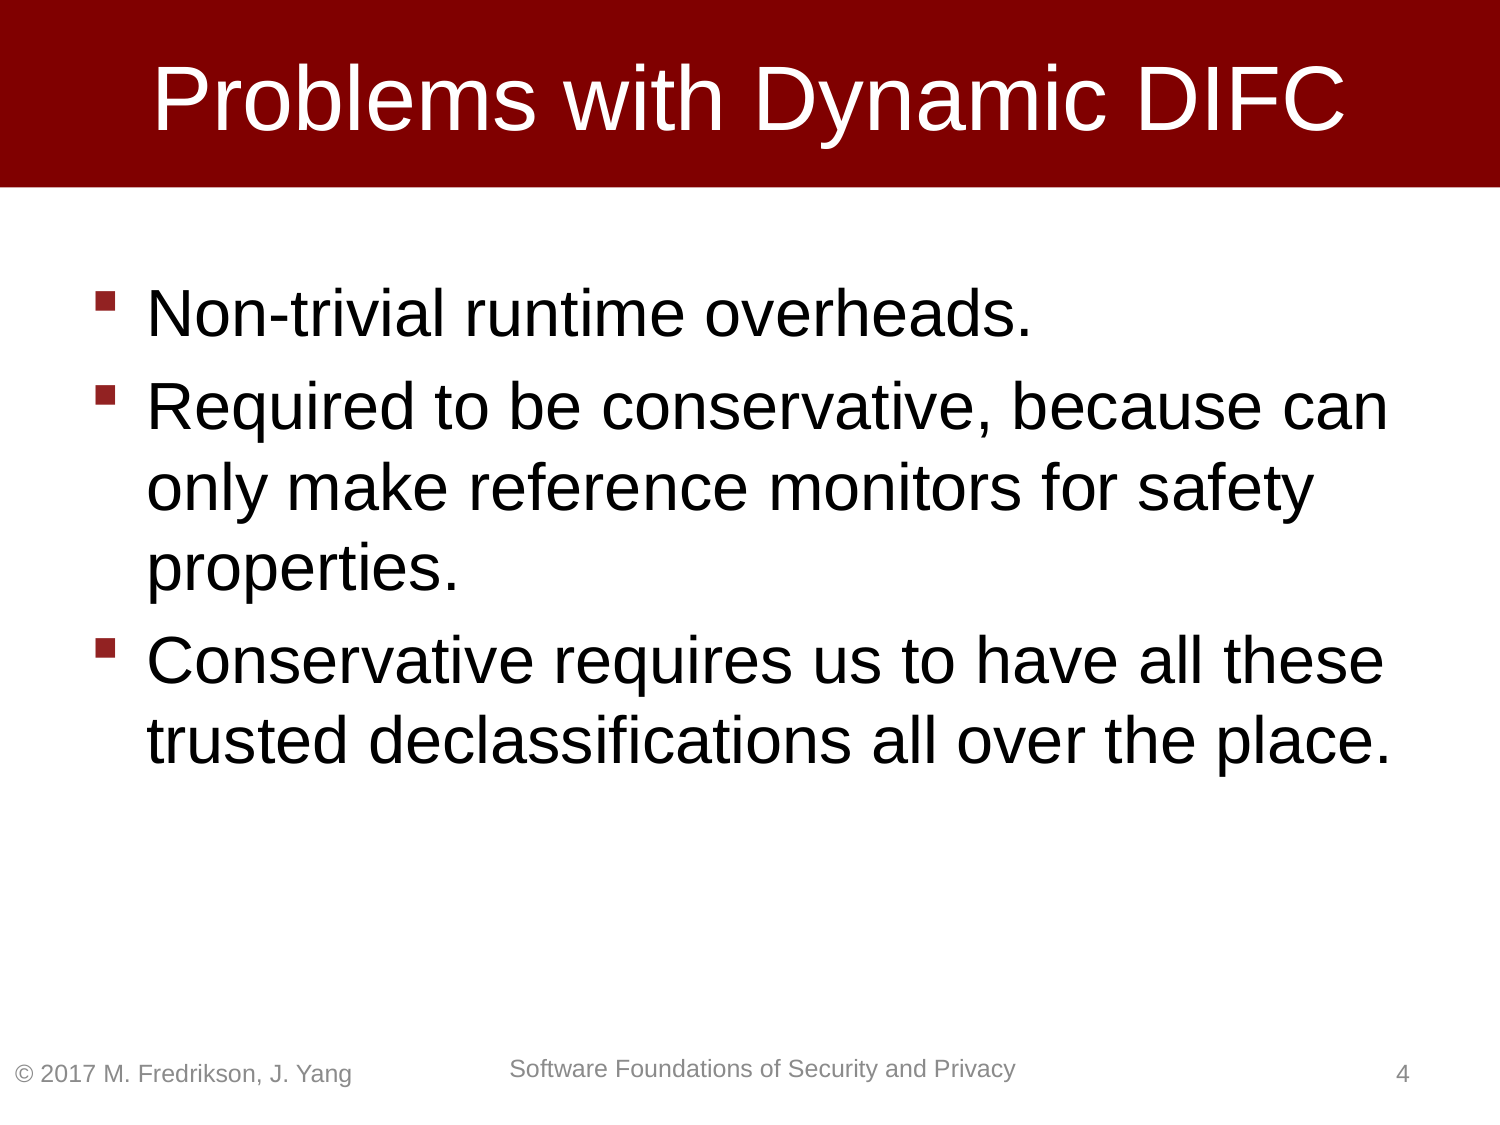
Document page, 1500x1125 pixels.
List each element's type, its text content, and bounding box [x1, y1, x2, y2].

list Non-trivial runtime overheads. Required to be conservative, because can only make reference monitors for safety properties. Conservative requires us to have all these trusted declassifications all over the place. [75, 262, 1425, 1005]
title Problems with Dynamic DIFC [0, 0, 1500, 188]
footer © 2017 M. Fredrikson, J. Yang [0, 1042, 475, 1103]
slide_number 3 [1074, 1042, 1425, 1103]
